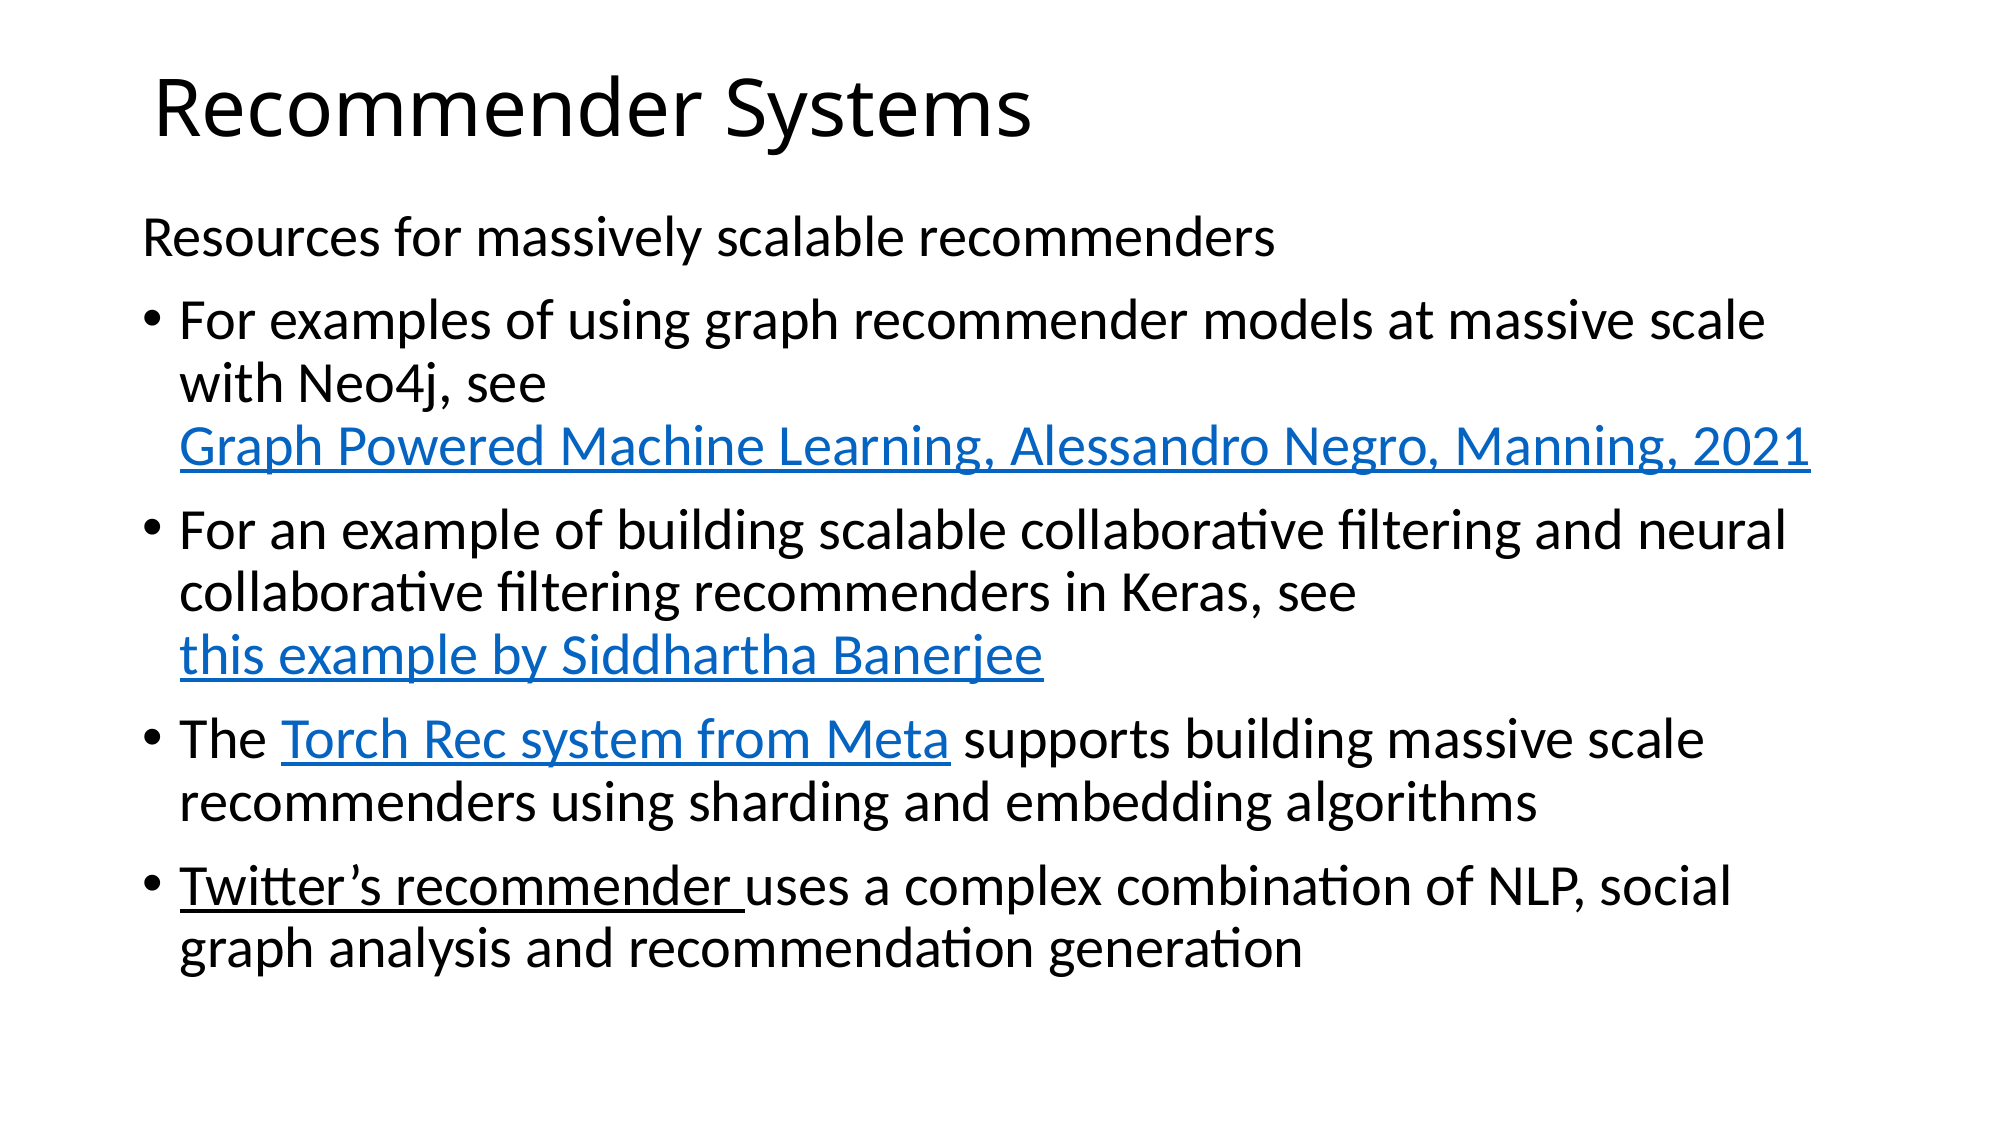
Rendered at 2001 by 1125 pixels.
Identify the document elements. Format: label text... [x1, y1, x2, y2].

list Resources for massively scalable recommenders For examples of using graph recommender models at massive scale with Neo4j, see Graph Powered Machine Learning, Alessandro Negro, Manning, 2021 For an example of building scalable collaborative filtering and neural collaborative filtering recommenders in Keras, see this example by Siddhartha Banerjee The Torch Rec system from Meta supports building massive scale recommenders using sharding and embedding algorithms Twitter’s recommender uses a complex combination of NLP, social graph analysis and recommendation generation [127, 198, 1853, 1092]
title Recommender Systems [137, 59, 1863, 162]
